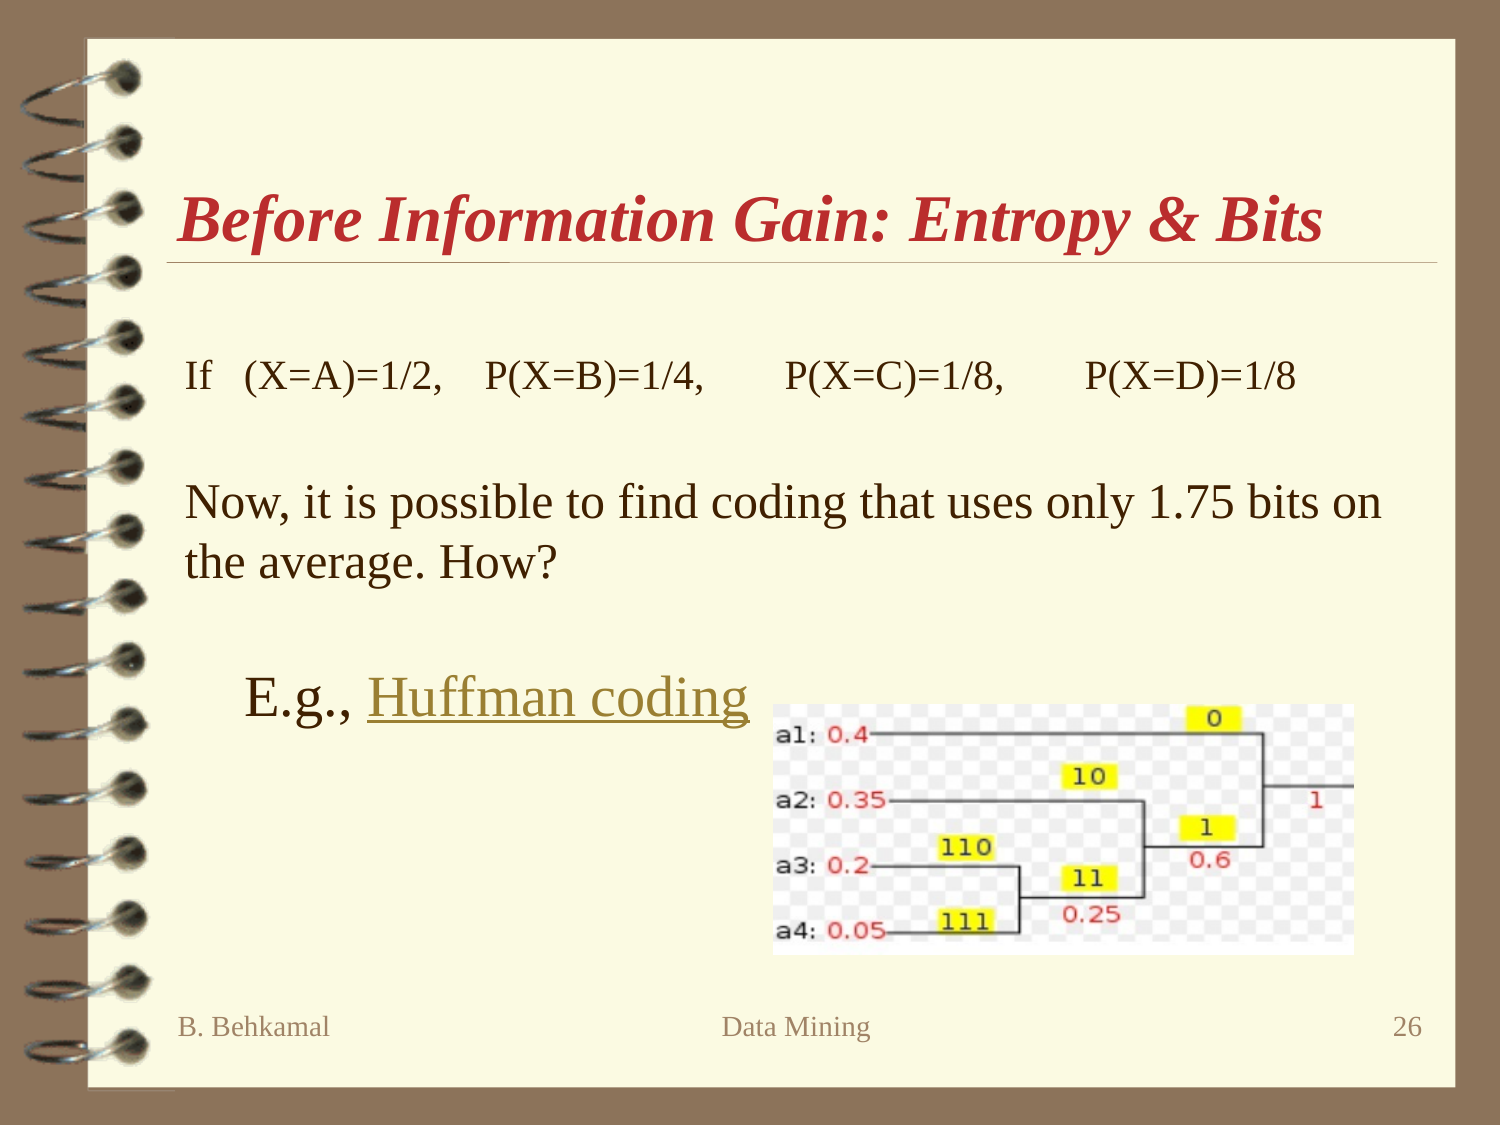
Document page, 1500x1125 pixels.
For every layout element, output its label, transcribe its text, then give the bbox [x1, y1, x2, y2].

footer Data Mining [562, 999, 1038, 1076]
slide_number B. Behkamal [162, 999, 476, 1076]
picture [0, 0, 175, 1125]
slide_number 26 [1124, 999, 1438, 1076]
text_box If (X=A)=1/2, P(X=B)=1/4, P(X=C)=1/8, P(X=D)=1/8 Now, it is possible to find coding that uses only 1.75 bits on the average. How?  E.g., Huffman coding [169, 290, 1438, 946]
text_box Before Information Gain: Entropy & Bits [162, 149, 1447, 262]
picture [773, 703, 1354, 956]
